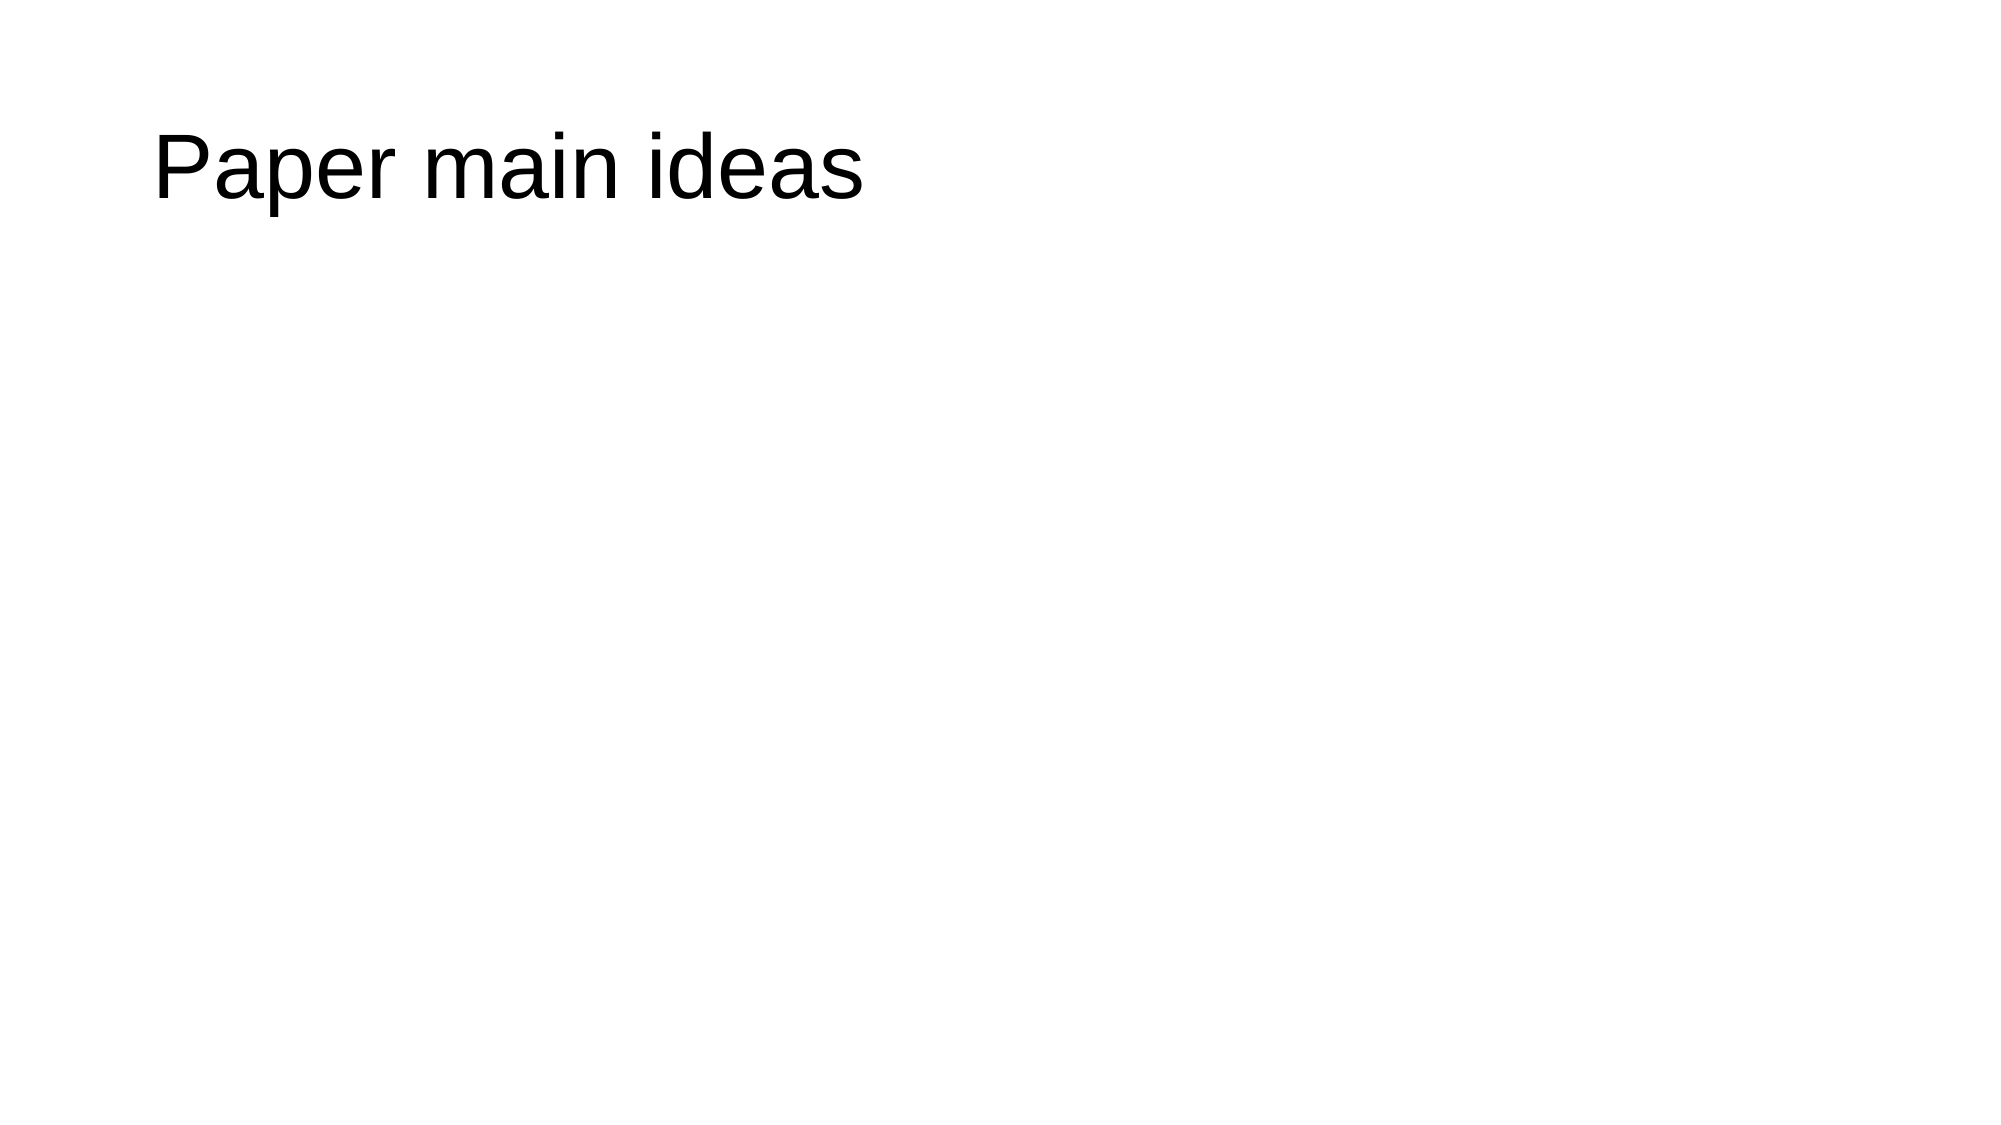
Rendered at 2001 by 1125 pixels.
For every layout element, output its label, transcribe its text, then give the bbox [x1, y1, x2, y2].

title Paper main ideas [137, 59, 1863, 278]
